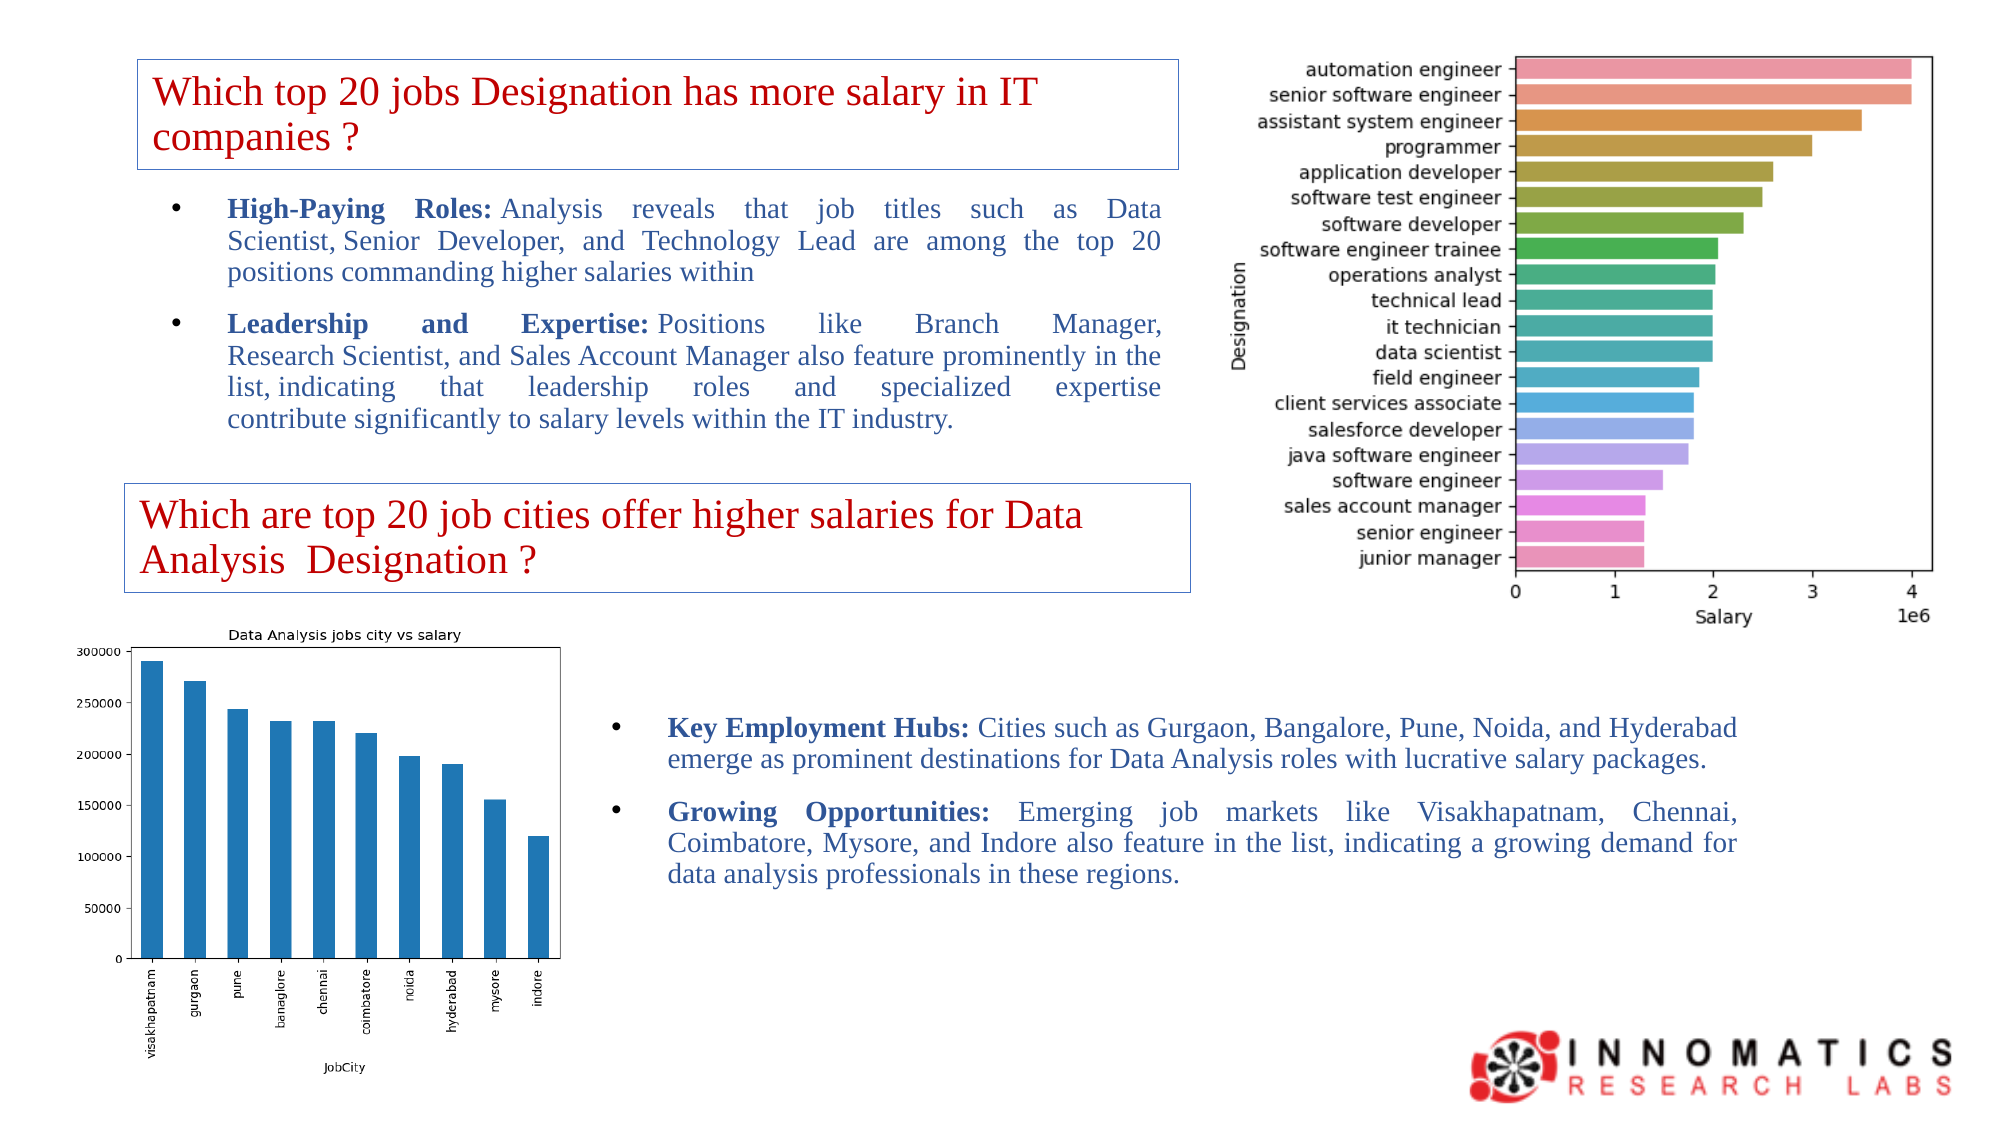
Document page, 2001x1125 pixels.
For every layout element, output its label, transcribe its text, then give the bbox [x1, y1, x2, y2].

text_box Key Employment Hubs: Cities such as Gurgaon, Bangalore, Pune, Noida, and Hyderabad emerge as prominent destinations for Data Analysis roles with lucrative salary packages. Growing Opportunities: Emerging job markets like Visakhapatnam, Chennai, Coimbatore, Mysore, and Indore also feature in the list, indicating a growing demand for data analysis professionals in these regions. [577, 648, 1754, 993]
picture [1217, 43, 1944, 642]
list High-Paying Roles: Analysis reveals that job titles such as Data Scientist, Senior Developer, and Technology Lead are among the top 20 positions commanding higher salaries within Leadership and Expertise: Positions like Branch Manager, Research Scientist, and Sales Account Manager also feature prominently in the list, indicating that leadership roles and specialized expertise contribute significantly to salary levels within the IT industry. [137, 186, 1178, 483]
picture [1445, 1014, 1975, 1125]
picture [67, 620, 567, 1082]
title Which top 20 jobs Designation has more salary in IT companies ? [137, 59, 1179, 170]
text_box Which are top 20 job cities offer higher salaries for Data Analysis Designation ? [124, 483, 1191, 593]
